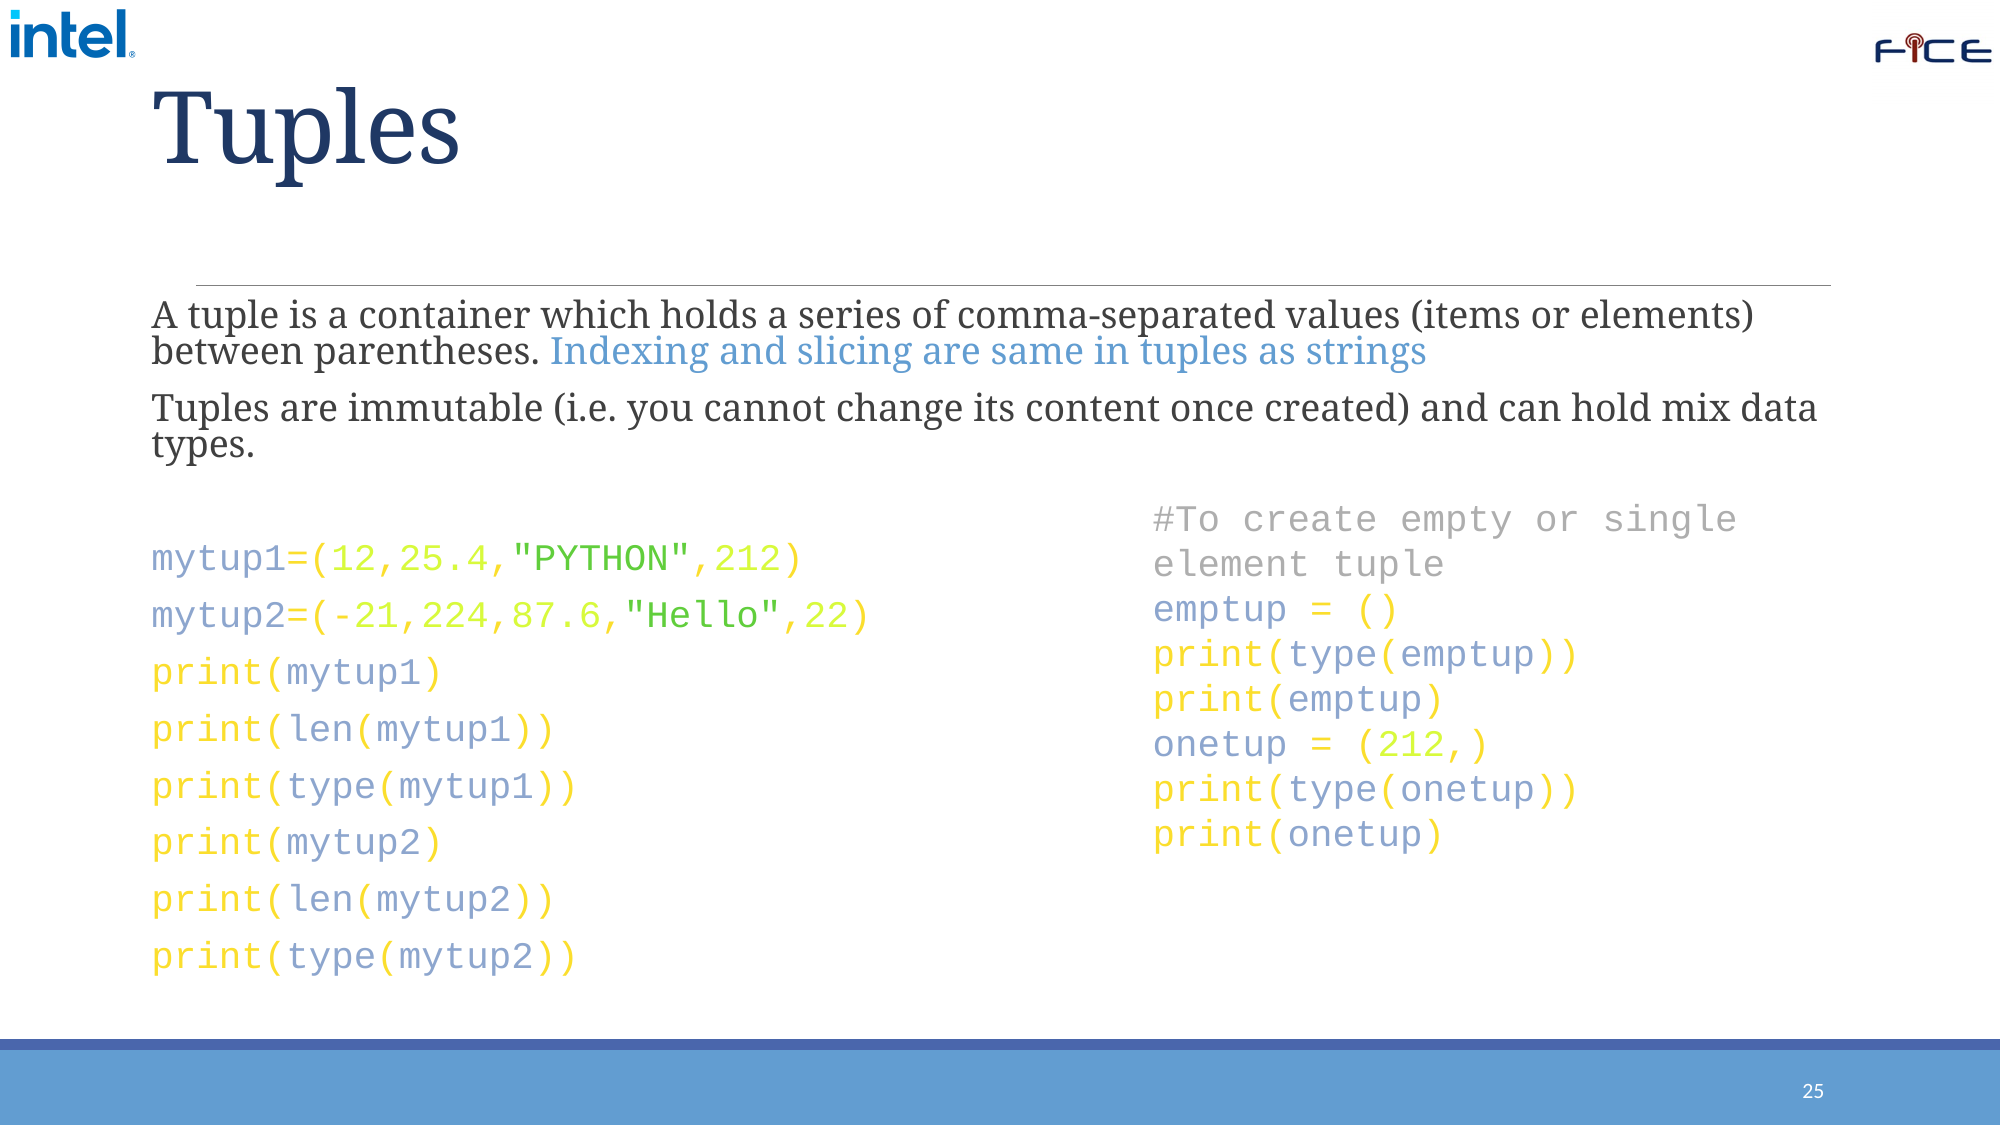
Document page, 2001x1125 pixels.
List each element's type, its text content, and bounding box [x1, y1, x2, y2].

title Tuples [137, 22, 1863, 240]
picture [1872, 0, 1994, 104]
text_box #To create empty or single element tuple emptup = () print(type(emptup)) print(emptup) onetup = (212,) print(type(onetup)) print(onetup) [1137, 486, 1888, 906]
slide_number 25 [1624, 1059, 1840, 1120]
picture [10, 8, 136, 59]
list A tuple is a container which holds a series of comma-separated values (items or elements) between parentheses. Indexing and slicing are same in tuples as strings Tuples are immutable (i.e. you cannot change its content once created) and can hold mix data types. mytup1=(12,25.4,"PYTHON",212) mytup2=(-21,224,87.6,"Hello",22) print(mytup1) print(len(mytup1)) print(type(mytup1)) print(mytup2) print(len(mytup2)) print(type(mytup2)) [136, 292, 1888, 1047]
